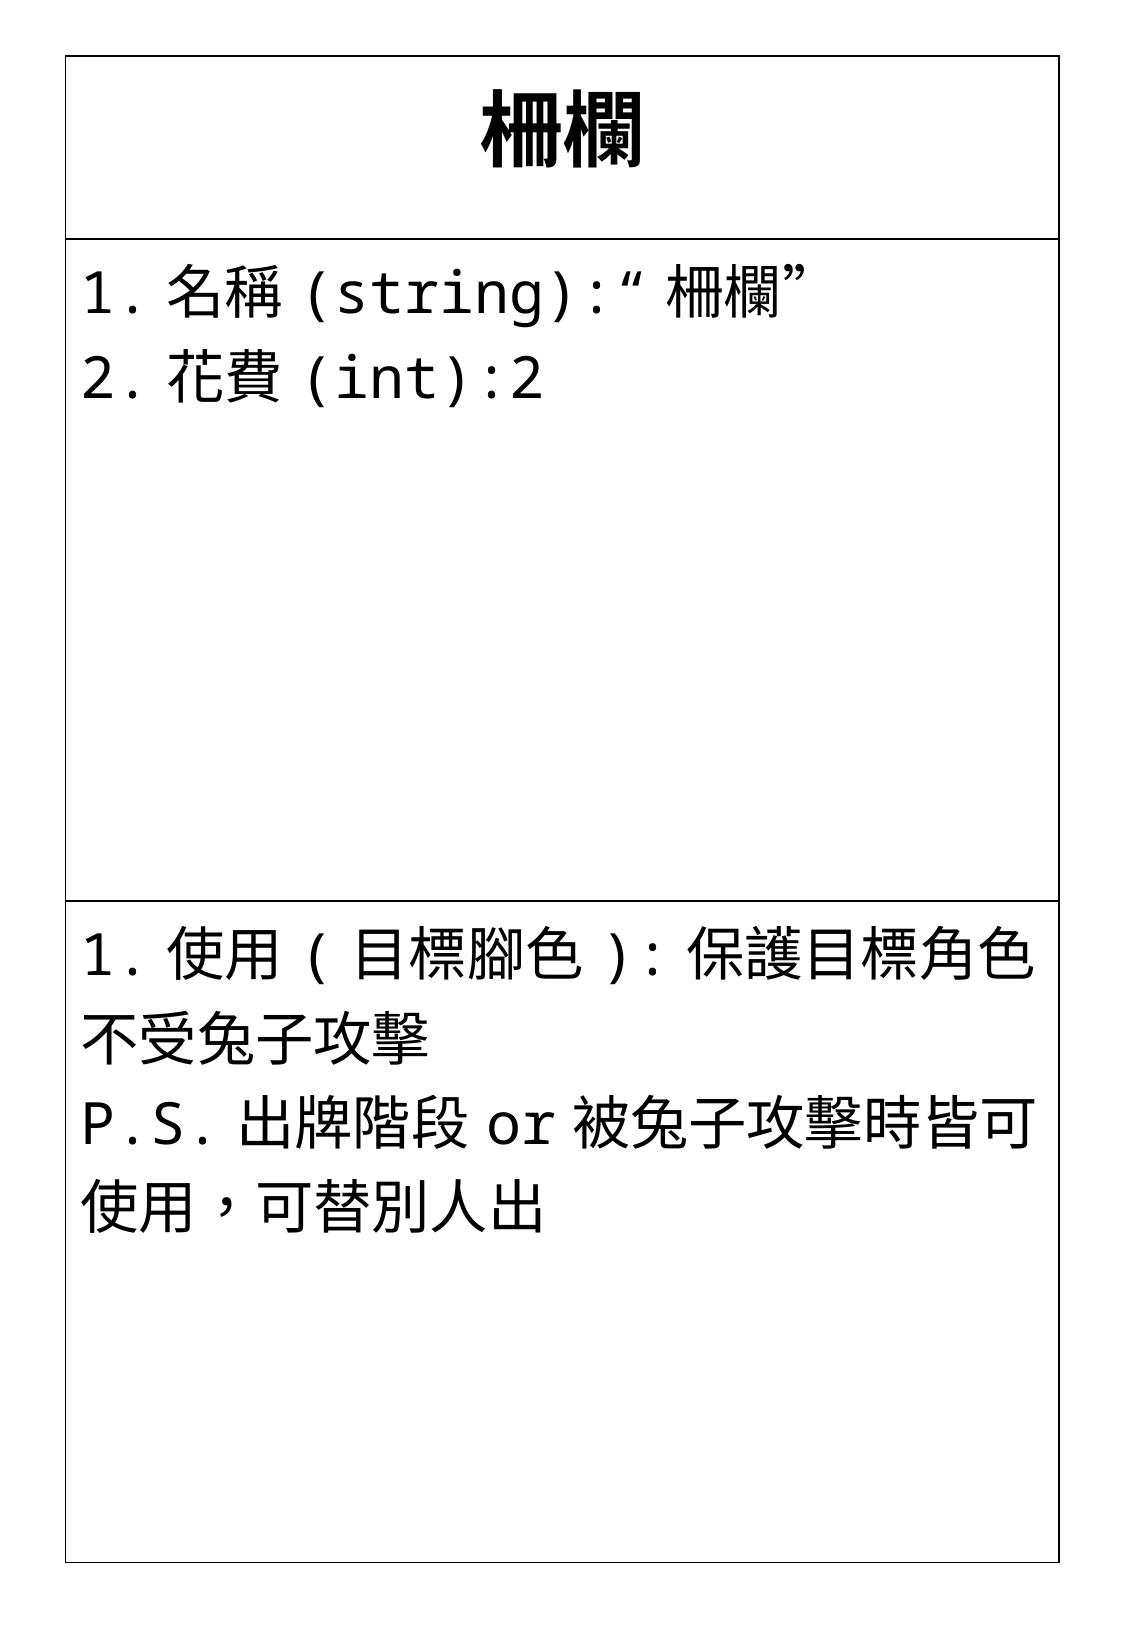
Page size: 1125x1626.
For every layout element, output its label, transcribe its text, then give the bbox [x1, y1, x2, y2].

table_header 柵欄 [66, 57, 1058, 238]
table_cell 1.名稱(string):“柵欄” 2.花費(int):2 [66, 240, 1058, 900]
table_cell 1.使用(目標腳色):保護目標角色不受兔子攻擊 P.S.出牌階段or被兔子攻擊時皆可使用，可替別人出 [66, 902, 1058, 1562]
